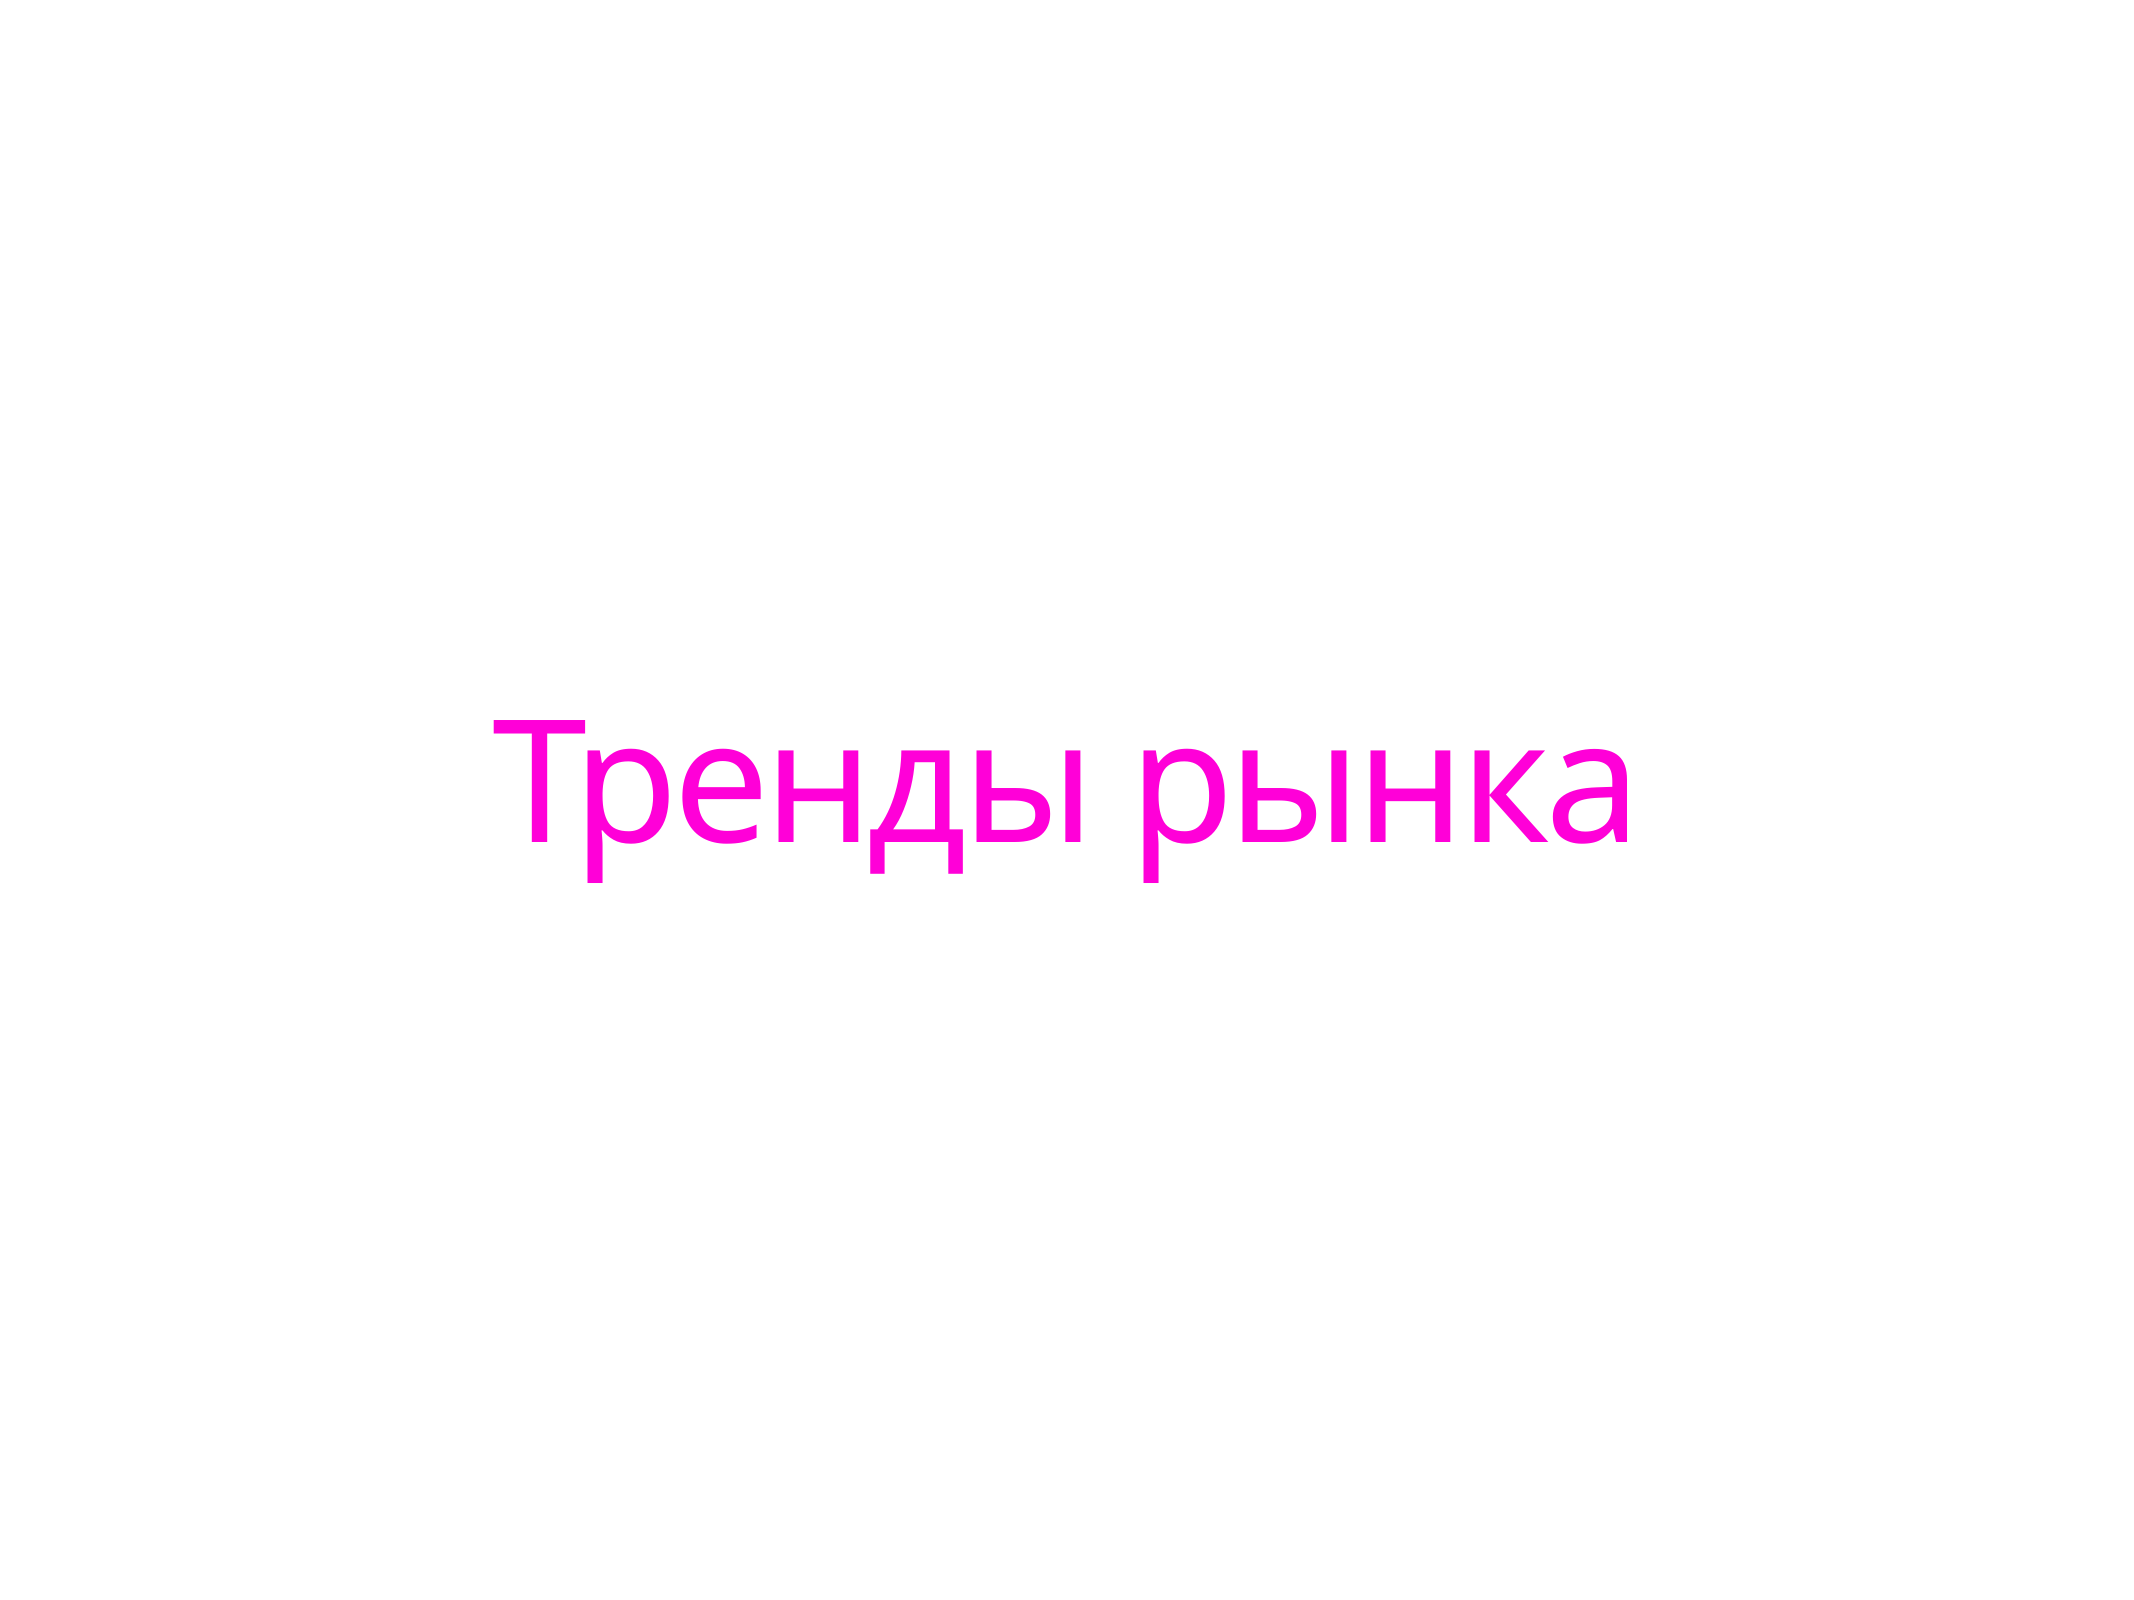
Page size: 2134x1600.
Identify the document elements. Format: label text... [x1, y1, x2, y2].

title Тренды рынка [124, 345, 2009, 888]
